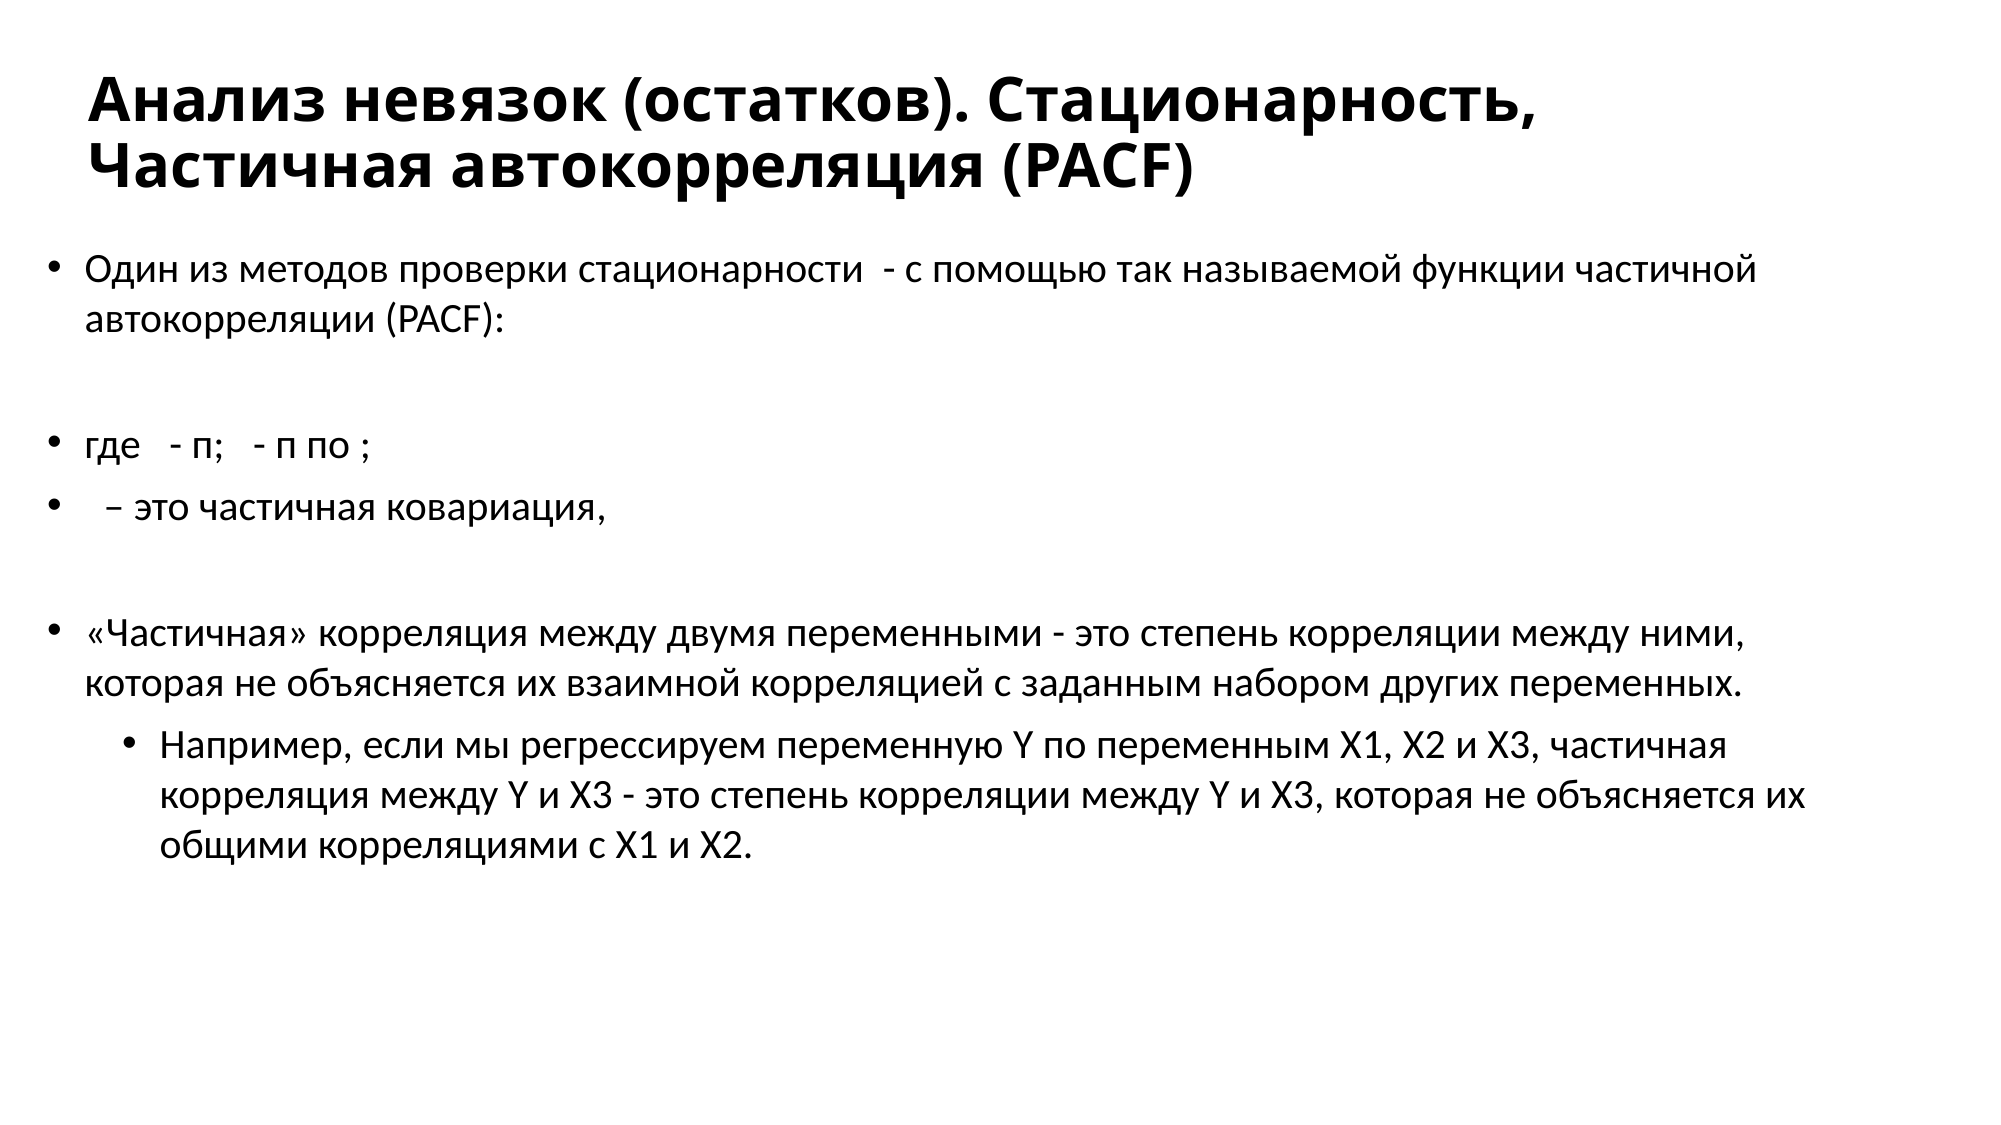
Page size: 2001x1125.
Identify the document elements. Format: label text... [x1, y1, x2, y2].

title Анализ невязок (остатков). Стационарность, Частичная автокорреляция (PACF) [73, 59, 1863, 210]
